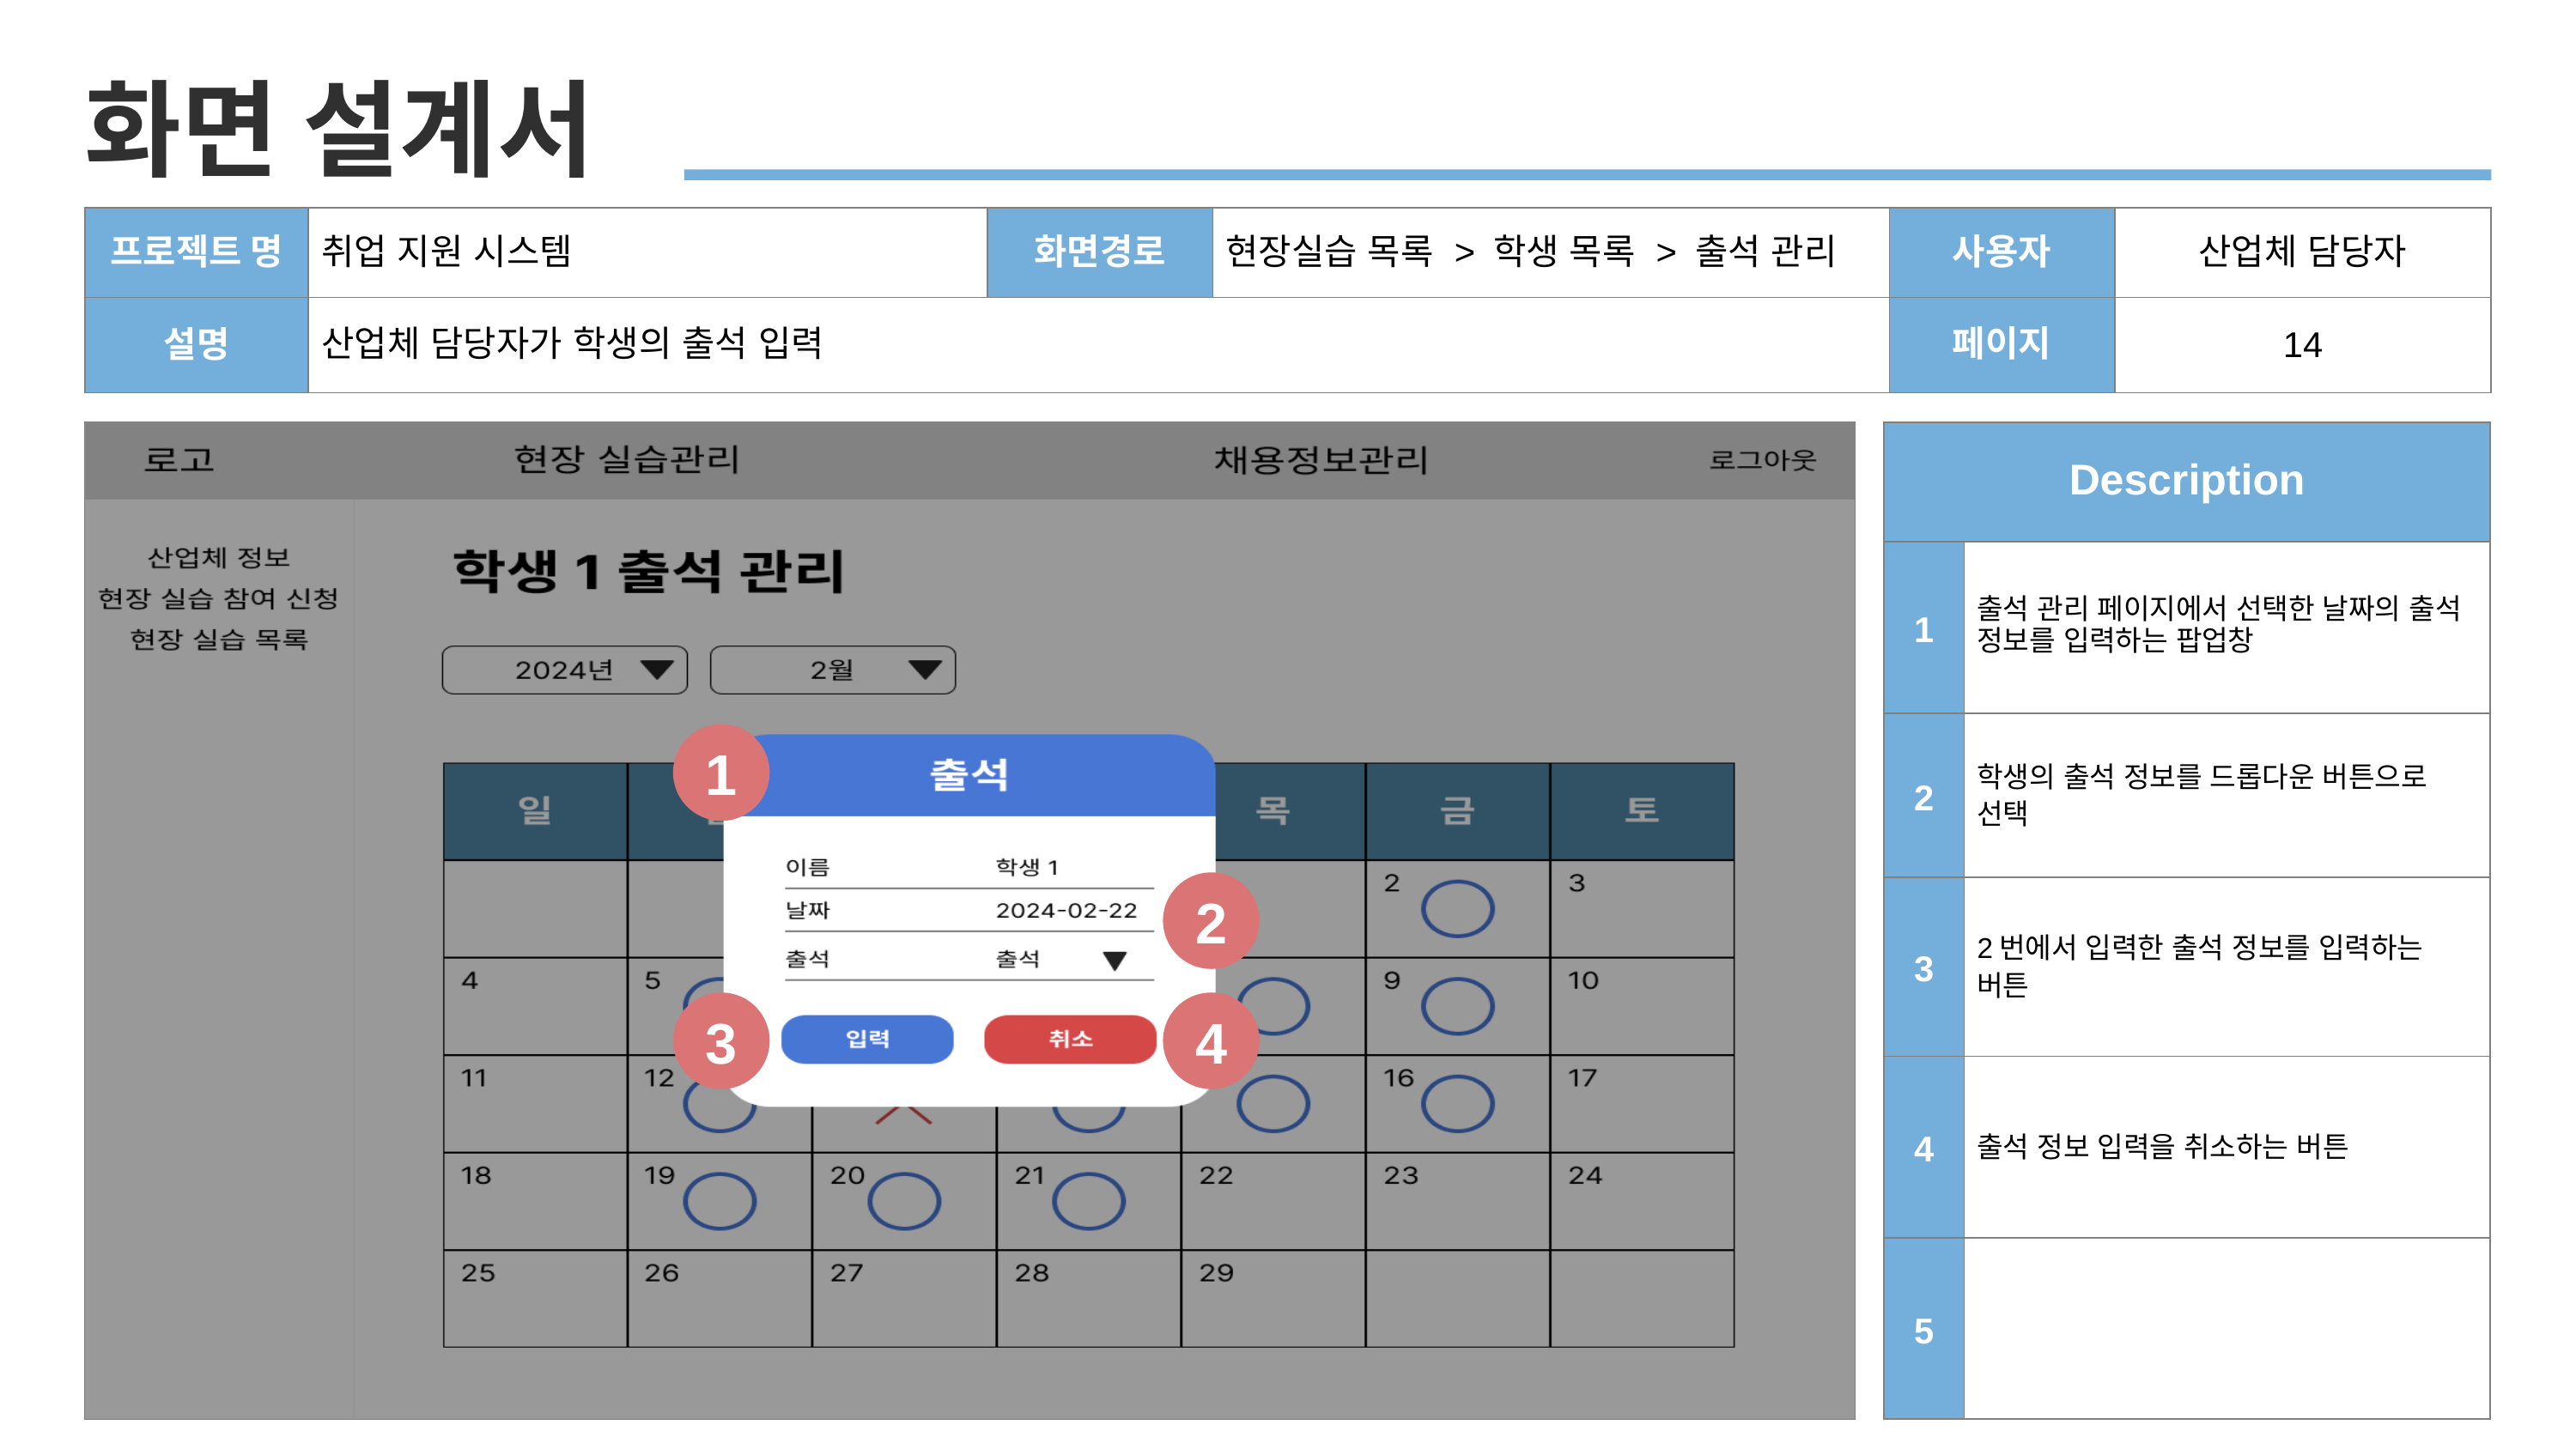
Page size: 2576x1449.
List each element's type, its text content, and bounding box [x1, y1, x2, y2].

table_cell 설명 [86, 298, 307, 392]
table_header 프로젝트 명 [86, 209, 307, 297]
table_cell 페이지 [1890, 298, 2114, 392]
table_cell 출석 관리 페이지에서 선택한 날짜의 출석 정보를 입력하는 팝업창 [1965, 543, 2489, 712]
table_header 현장실습 목록 > 학생 목록 > 출석 관리 [1213, 209, 1889, 297]
table_cell 3 [1885, 878, 1964, 1056]
table_cell 출석 정보 입력을 취소하는 버튼 [1965, 1057, 2489, 1237]
table_header Description [1885, 423, 2489, 541]
table_header 사용자 [1890, 209, 2114, 297]
table_cell 산업체 담당자가 학생의 출석 입력 [309, 298, 1889, 392]
table_cell 14 [2116, 298, 2490, 392]
table_cell 2 [1885, 714, 1964, 876]
table_header 취업 지원 시스템 [309, 209, 987, 297]
table_cell 1 [1885, 543, 1964, 712]
table_header 화면경로 [988, 209, 1212, 297]
table_cell 2번에서 입력한 출석 정보를 입력하는 버튼 [1965, 878, 2489, 1056]
table_cell 4 [1885, 1057, 1964, 1237]
table_cell 5 [1885, 1239, 1964, 1418]
table_header 산업체 담당자 [2116, 209, 2490, 297]
text_box 화면 설계서 [84, 73, 1358, 190]
picture [84, 421, 1856, 1420]
table_cell [1965, 1239, 2489, 1418]
table_cell 학생의 출석 정보를 드롭다운 버튼으로 선택 [1965, 714, 2489, 876]
